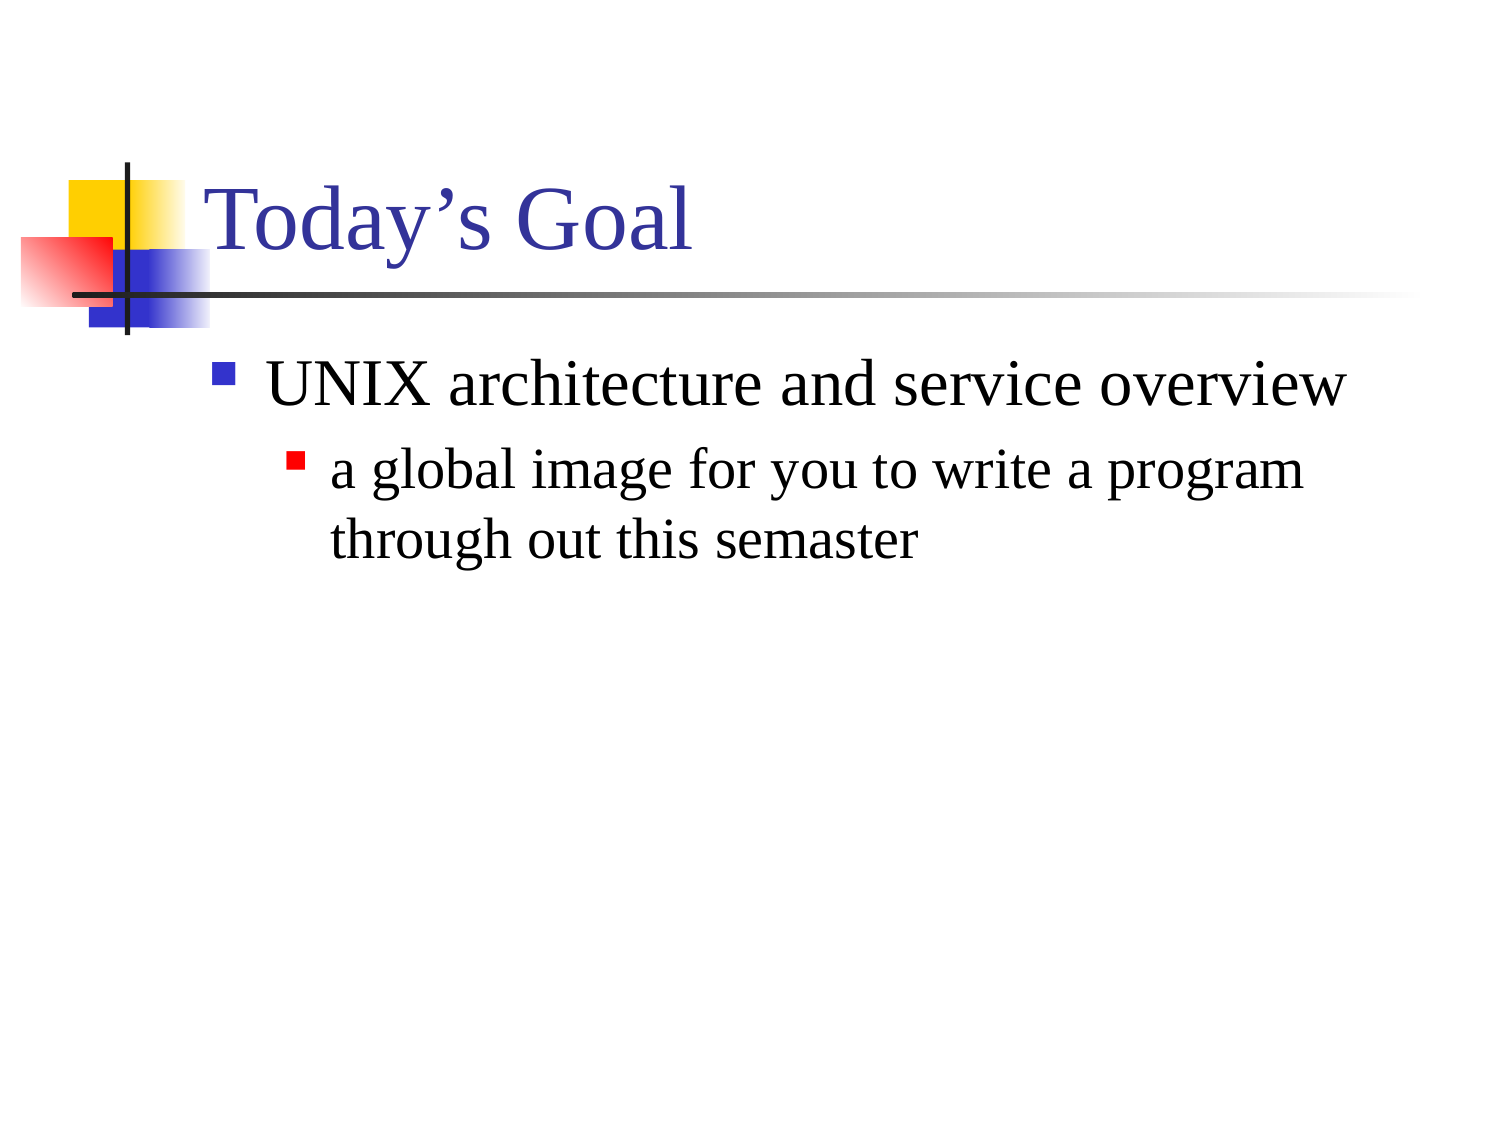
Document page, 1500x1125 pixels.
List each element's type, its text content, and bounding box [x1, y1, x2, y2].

list UNIX architecture and service overview a global image for you to write a program through out this semaster [193, 331, 1469, 1006]
title Today’s Goal [188, 35, 1468, 275]
